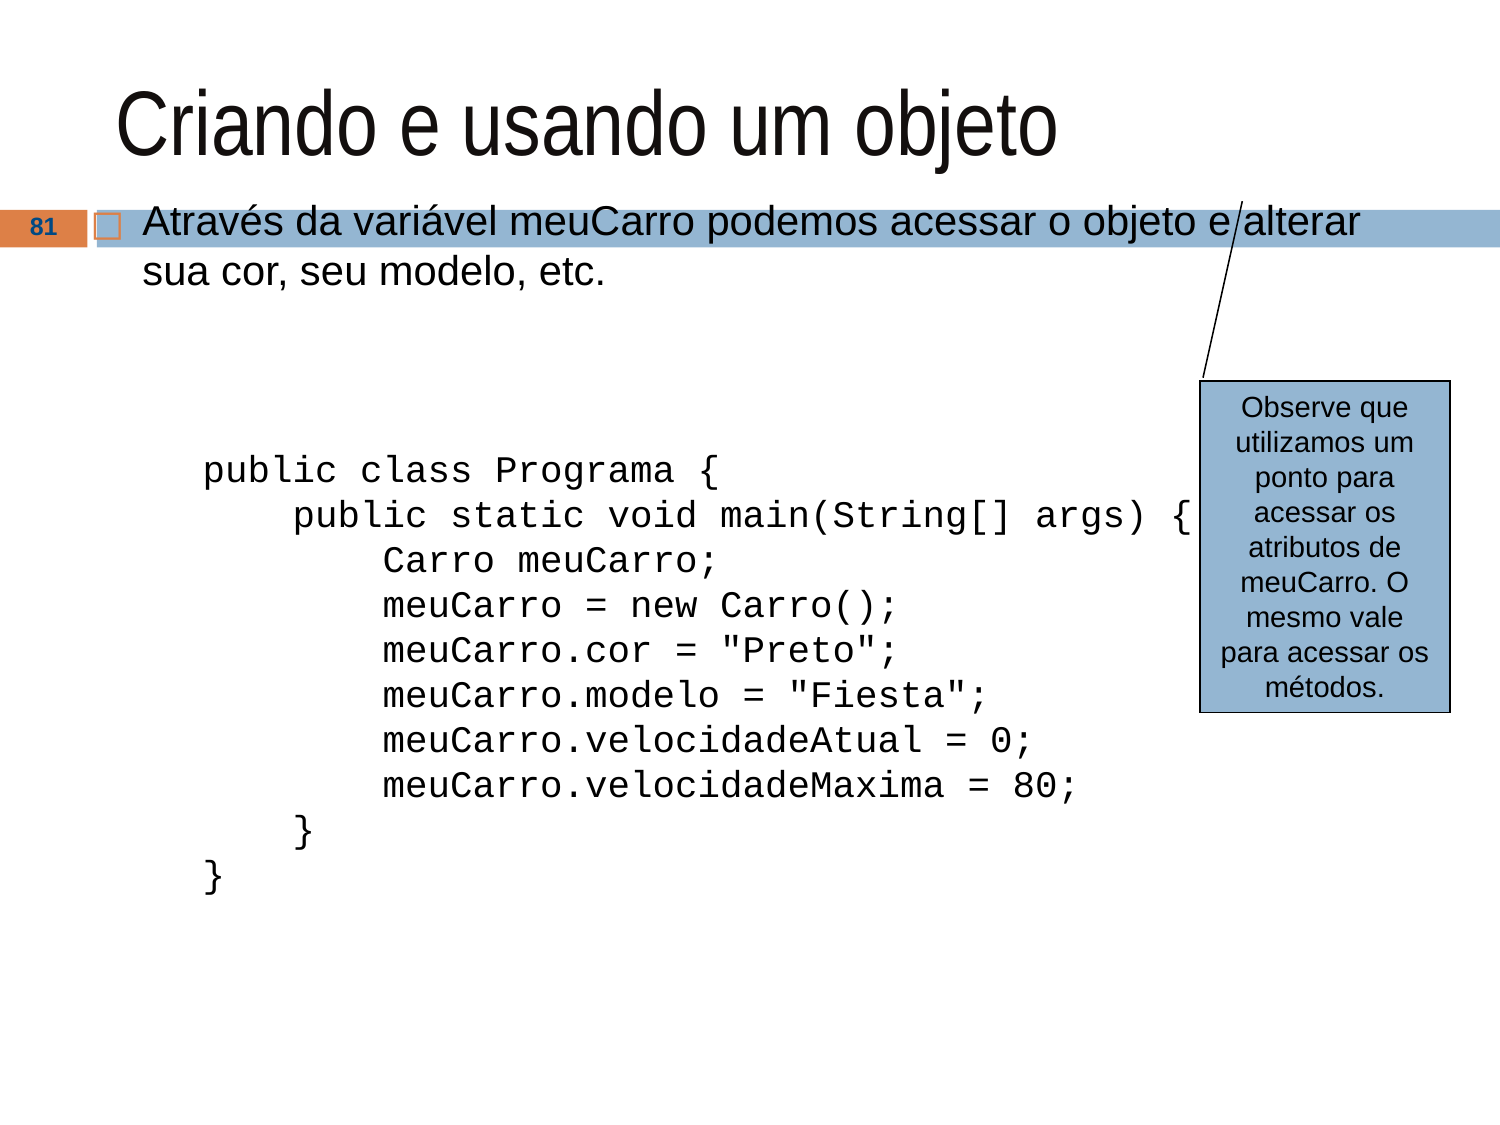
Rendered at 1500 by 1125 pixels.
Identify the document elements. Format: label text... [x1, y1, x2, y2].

text_box public class Programa { public static void main(String[] args) { Carro meuCarro; meuCarro = new Carro(); meuCarro.cor = "Preto"; meuCarro.modelo = "Fiesta"; meuCarro.velocidadeAtual = 0; meuCarro.velocidadeMaxima = 80; } } [187, 437, 1325, 903]
title Criando e usando um objeto [100, 37, 1438, 200]
text_box ‹#› [0, 208, 75, 249]
list Através da variável meuCarro podemos acessar o objeto e alterar sua cor, seu modelo, etc. [75, 185, 1425, 362]
text_box Observe que utilizamos um ponto para acessar os atributos de meuCarro. O mesmo vale para acessar os métodos. [1200, 381, 1450, 713]
